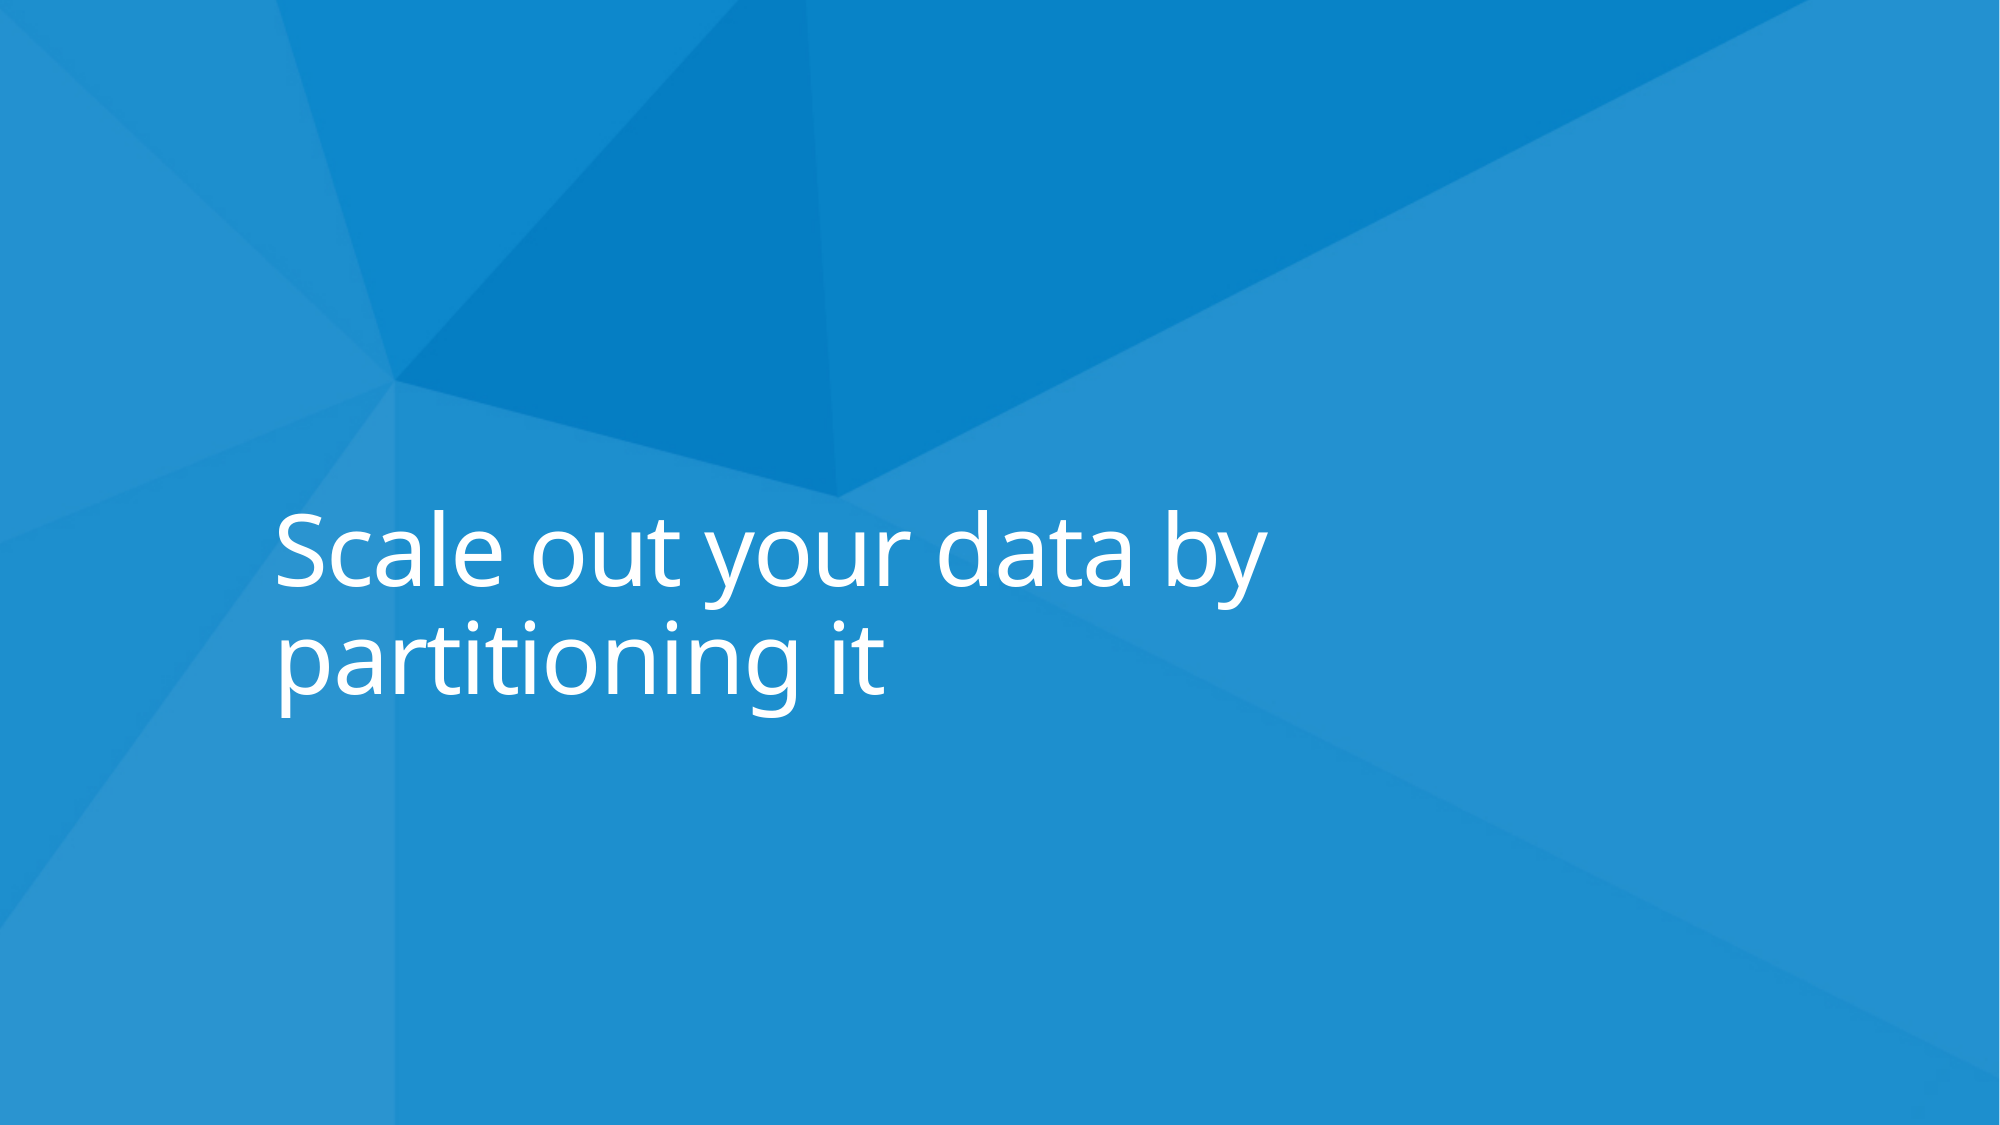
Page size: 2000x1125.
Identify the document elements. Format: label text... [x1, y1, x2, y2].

list Scale out your data by partitioning it [273, 500, 1800, 719]
picture [0, 0, 2000, 1125]
